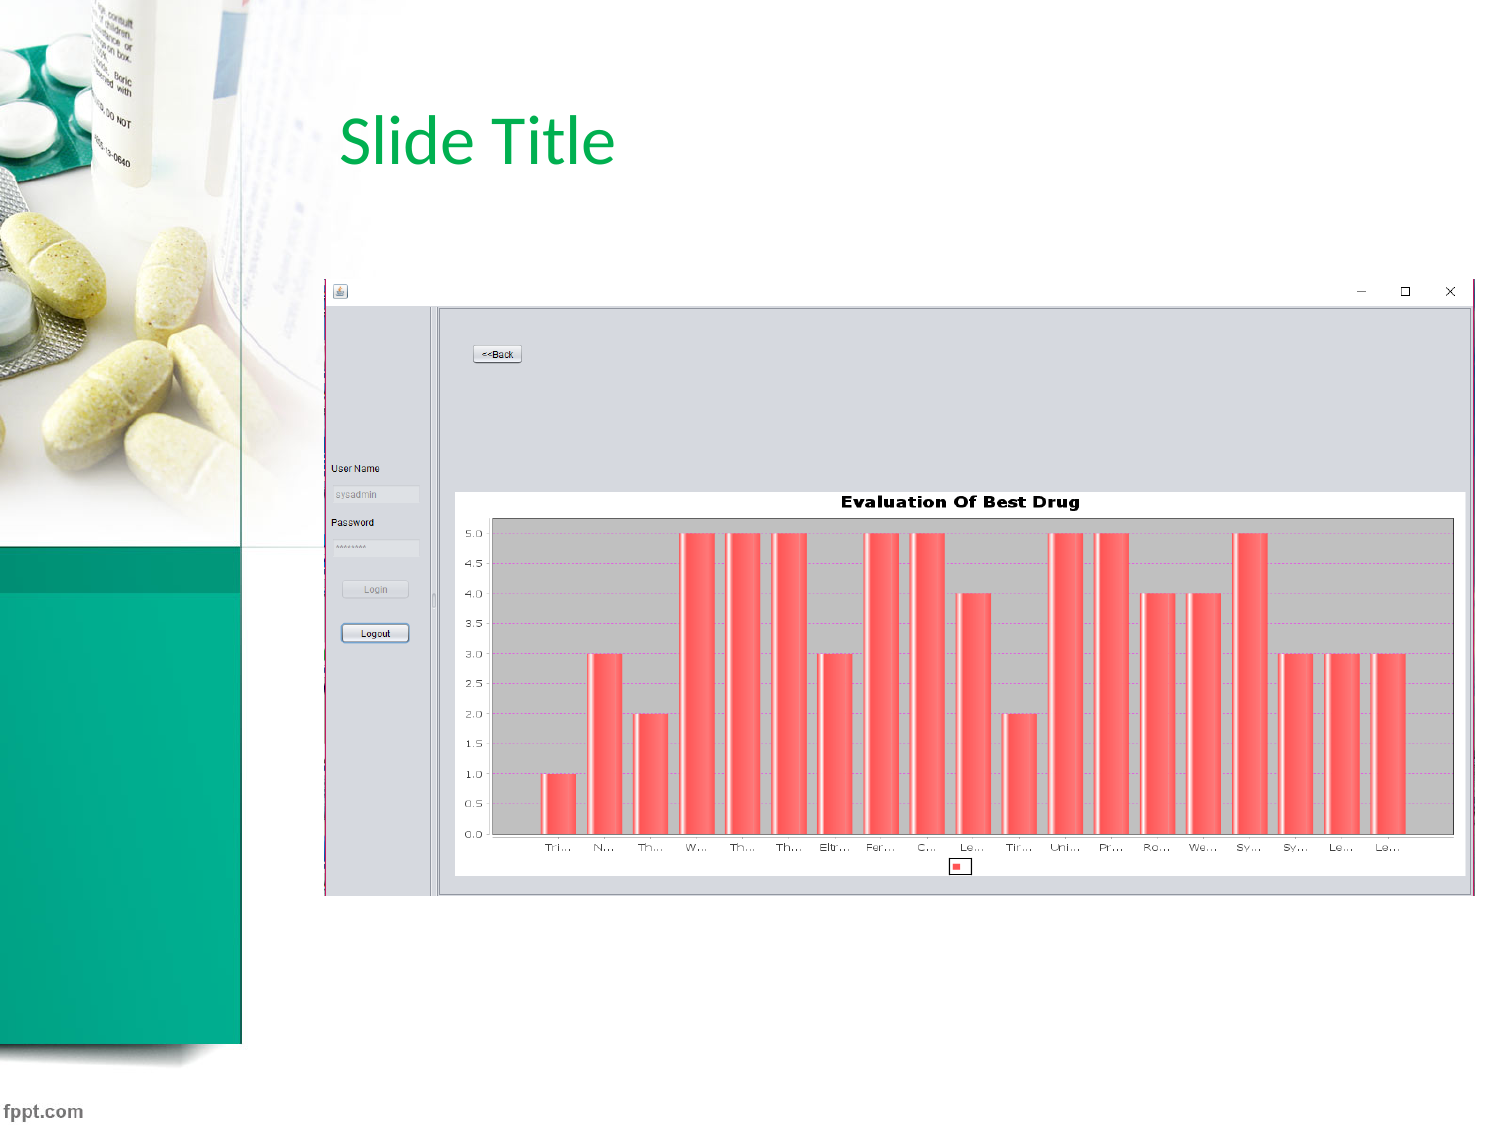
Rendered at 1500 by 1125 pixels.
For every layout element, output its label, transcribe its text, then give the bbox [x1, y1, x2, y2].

picture [0, 0, 1500, 1125]
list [323, 278, 1476, 897]
title Slide Title [324, 86, 1476, 187]
